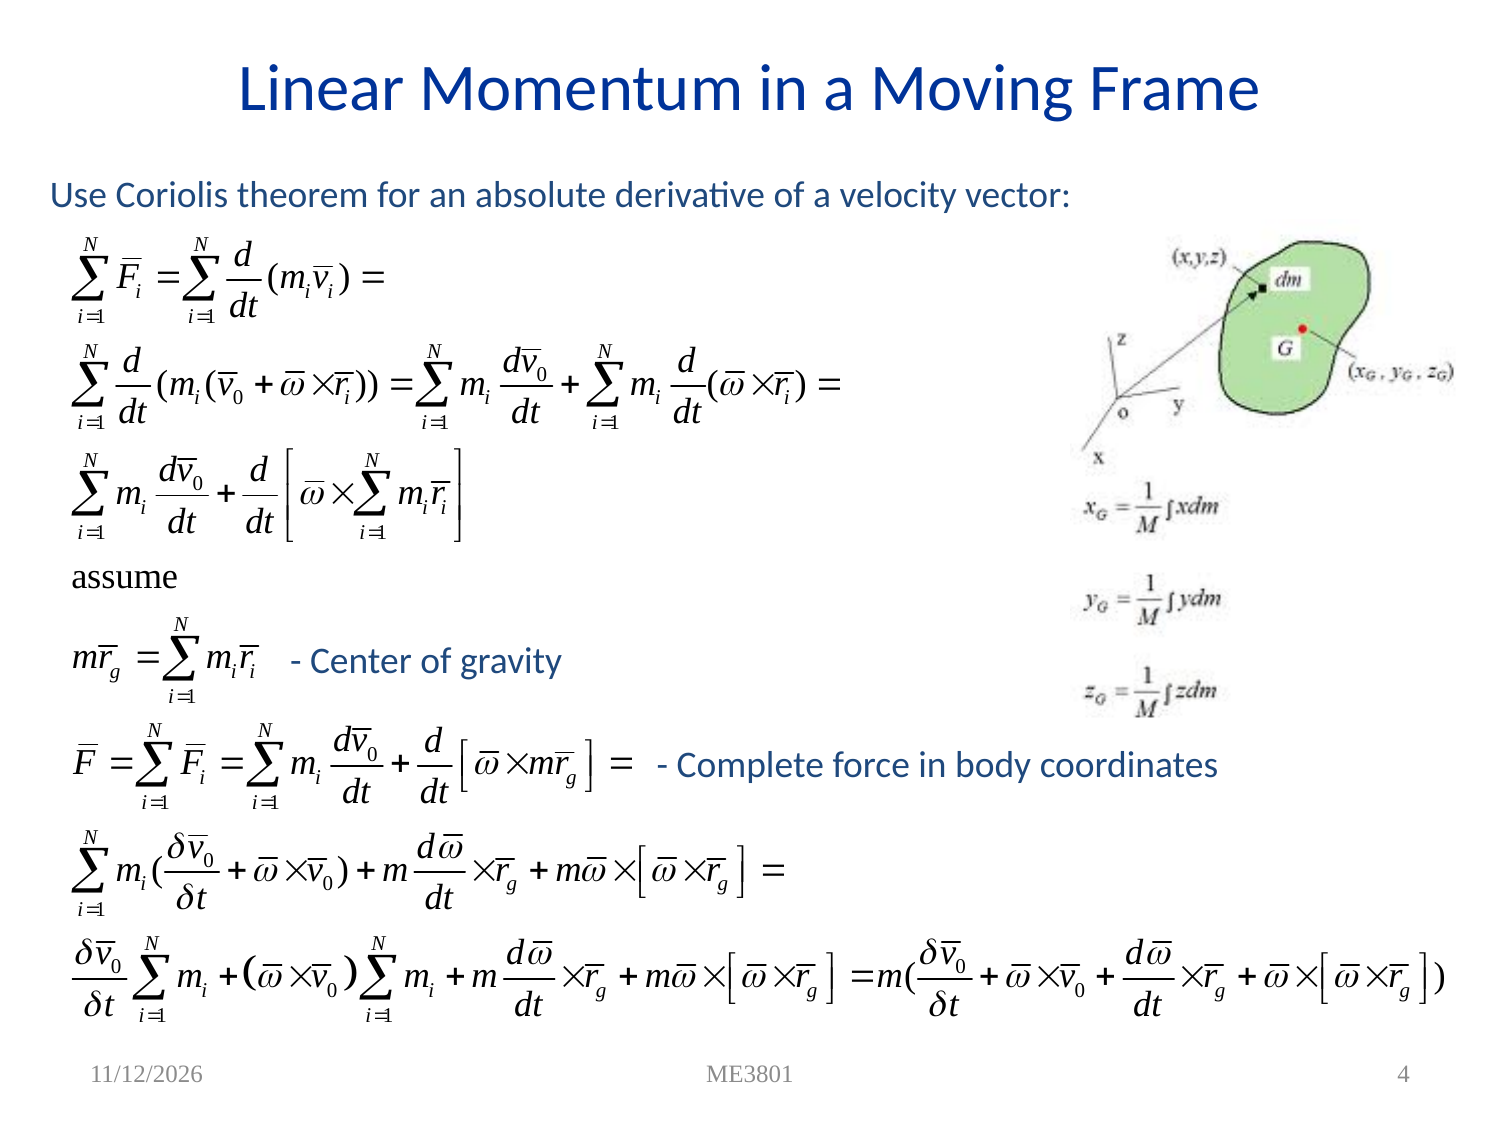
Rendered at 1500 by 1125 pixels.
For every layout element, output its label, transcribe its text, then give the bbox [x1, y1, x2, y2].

footer ME3801 [512, 1042, 988, 1103]
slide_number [75, 1042, 425, 1103]
text_box Use Coriolis theorem for an absolute derivative of a velocity vector: [35, 162, 1446, 222]
title Linear Momentum in a Moving Frame [0, 8, 1500, 159]
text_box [66, 227, 1452, 1032]
slide_number 4 [1074, 1042, 1425, 1103]
picture [1069, 218, 1467, 733]
